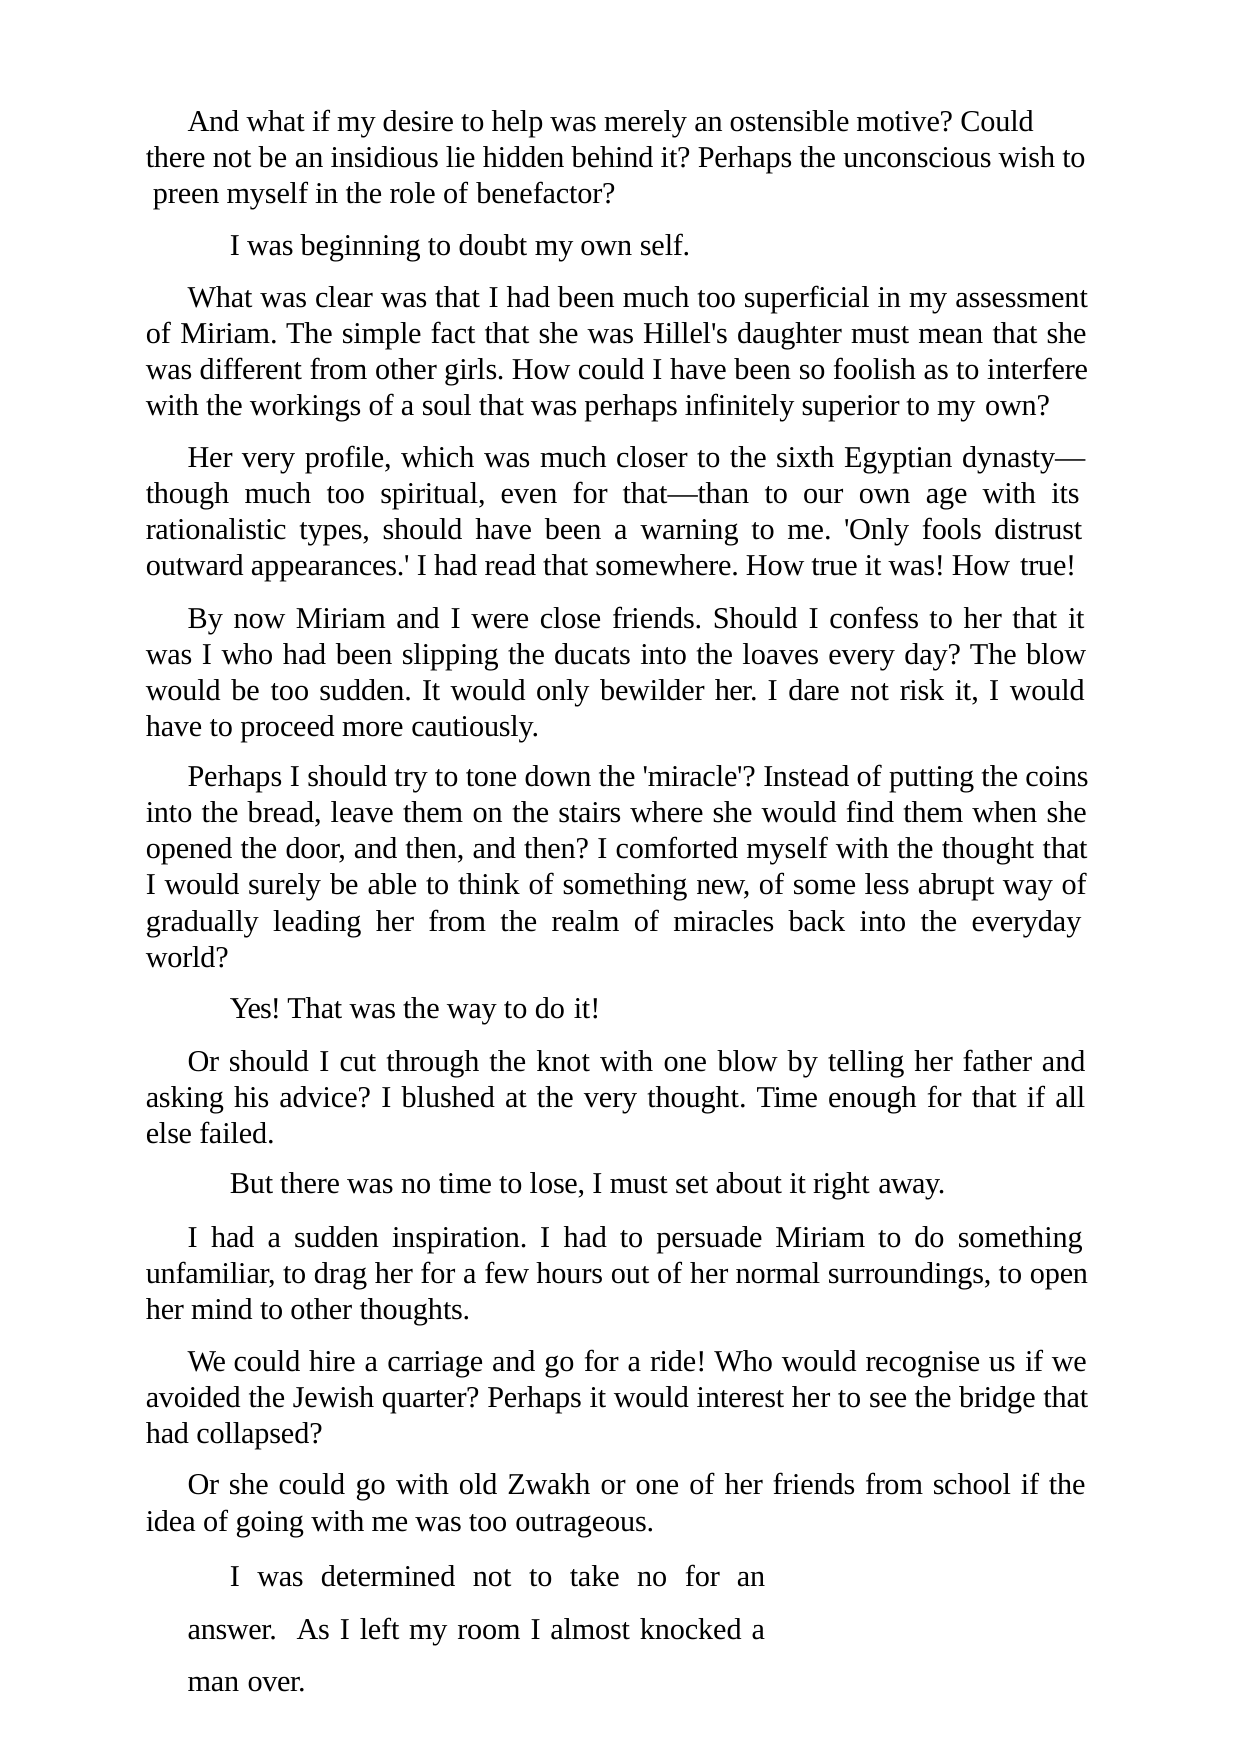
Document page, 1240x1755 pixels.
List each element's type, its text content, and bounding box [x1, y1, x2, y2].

text_box And what if my desire to help was merely an ostensible motive? Could there not be an insidious lie hidden behind it? Perhaps the unconscious wish to preen myself in the role of benefactor? I was beginning to doubt my own self. What was clear was that I had been much too superficial in my assessment of Miriam. The simple fact that she was Hillel's daughter must mean that she was different from other girls. How could I have been so foolish as to interfere with the workings of a soul that was perhaps infinitely superior to my own? Her very profile, which was much closer to the sixth Egyptian dynasty— though much too spiritual, even for that—than to our own age with its rationalistic types, should have been a warning to me. 'Only fools distrust outward appearances.' I had read that somewhere. How true it was! How true! By now Miriam and I were close friends. Should I confess to her that it was I who had been slipping the ducats into the loaves every day? The blow would be too sudden. It would only bewilder her. I dare not risk it, I would have to proceed more cautiously. Perhaps I should try to tone down the 'miracle'? Instead of putting the coins into the bread, leave them on the stairs where she would find them when she opened the door, and then, and then? I comforted myself with the thought that I would surely be able to think of something new, of some less abrupt way of gradually leading her from the realm of miracles back into the everyday world? Yes! That was the way to do it! Or should I cut through the knot with one blow by telling her father and asking his advice? I blushed at the very thought. Time enough for that if all else failed. But there was no time to lose, I must set about it right away. I had a sudden inspiration. I had to persuade Miriam to do something unfamiliar, to drag her for a few hours out of her normal surroundings, to open her mind to other thoughts. We could hire a carriage and go for a ride! Who would recognise us if we avoided the Jewish quarter? Perhaps it would interest her to see the bridge that had collapsed? Or she could go with old Zwakh or one of her friends from school if the idea of going with me was too outrageous. I was determined not to take no for an answer. As I left my room I almost knocked a man over. [143, 98, 1097, 1698]
